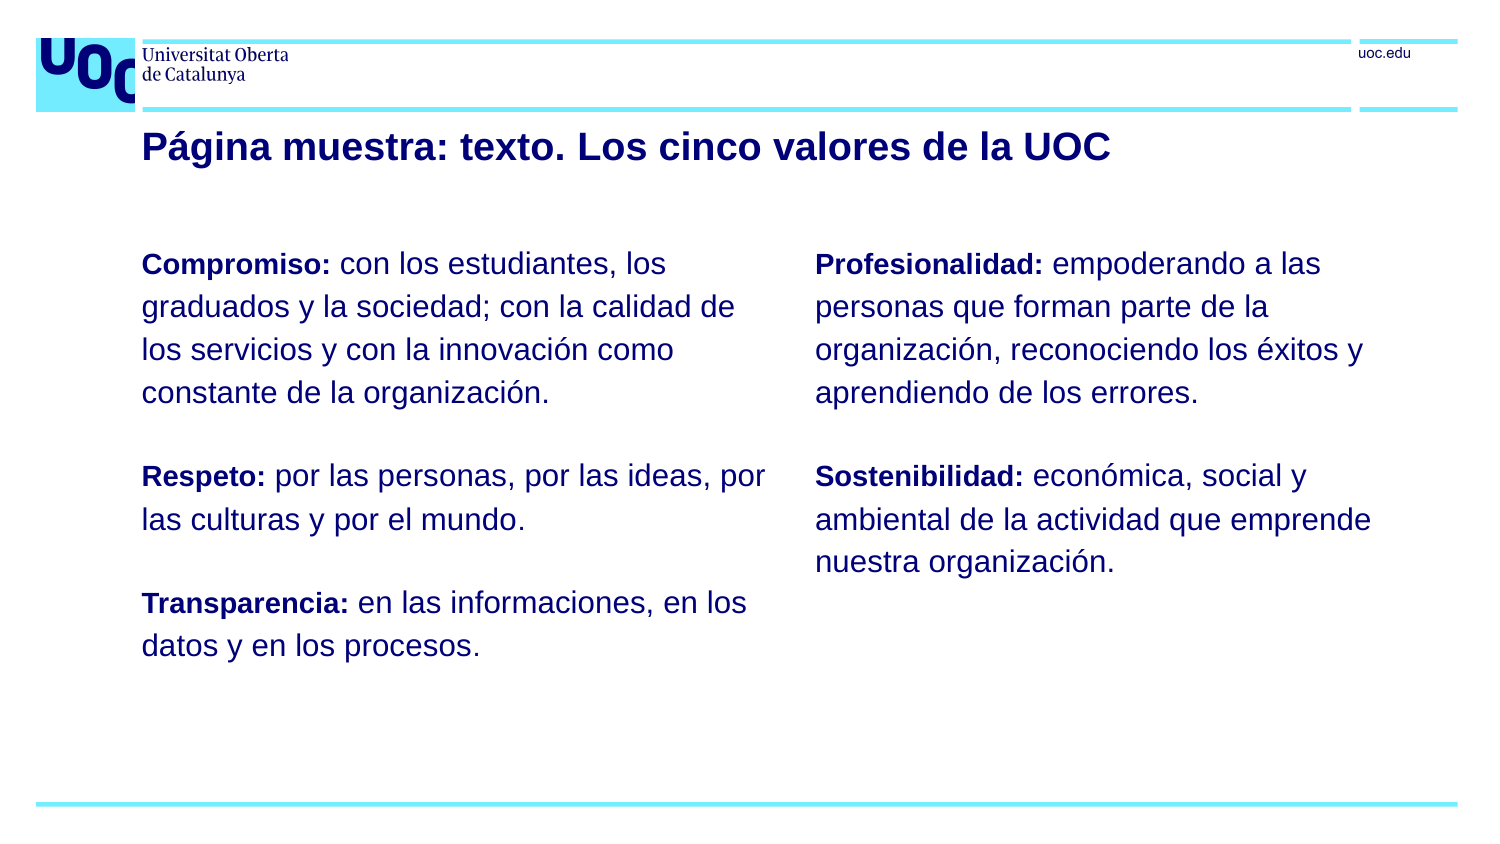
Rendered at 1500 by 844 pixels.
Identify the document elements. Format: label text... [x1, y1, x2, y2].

picture [36, 38, 135, 112]
picture [1359, 47, 1410, 58]
title Página muestra: texto. Los cinco valores de la UOC [126, 106, 1273, 245]
list Compromiso: con los estudiantes, los graduados y la sociedad; con la calidad de los servicios y con la innovación como constante de la organización. Respeto: por las personas, por las ideas, por las culturas y por el mundo. Transparencia: en las informaciones, en los datos y en los procesos. [126, 245, 785, 726]
picture [142, 47, 288, 84]
list Profesionalidad: empoderando a las personas que forman parte de la organización, reconociendo los éxitos y aprendiendo de los errores. Sostenibilidad: económica, social y ambiental de la actividad que emprende nuestra organización. [800, 222, 1458, 726]
